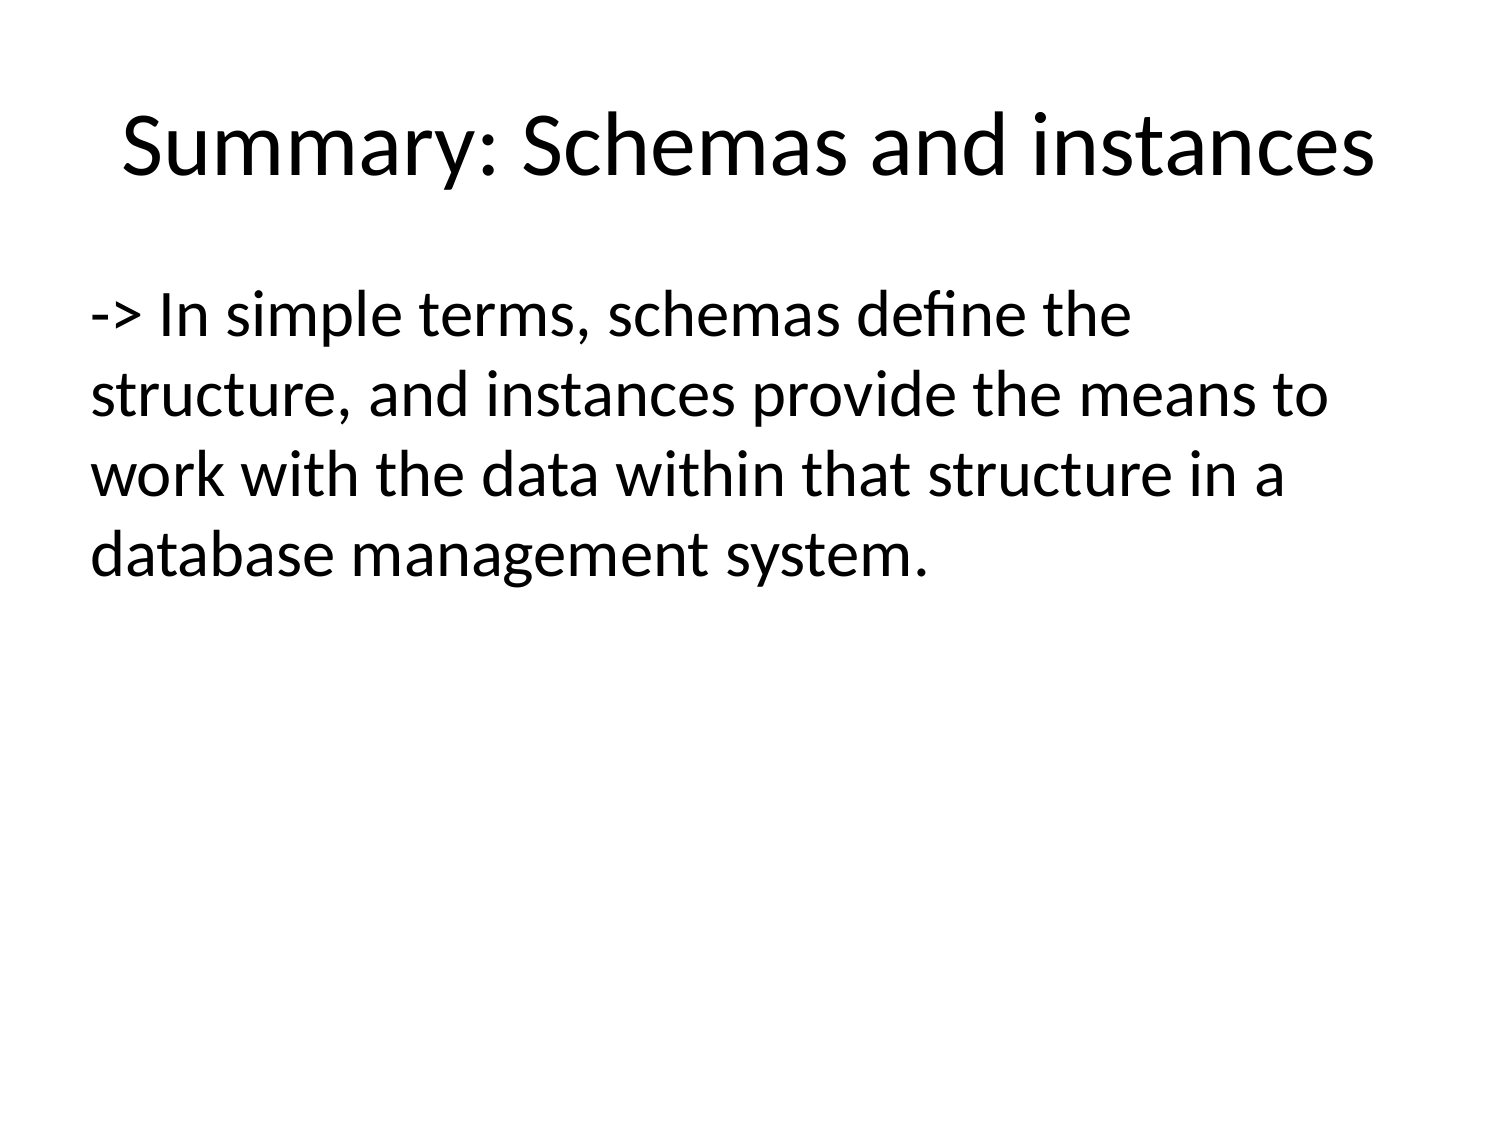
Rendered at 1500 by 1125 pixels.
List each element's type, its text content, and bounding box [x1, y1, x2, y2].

list -> In simple terms, schemas define the structure, and instances provide the means to work with the data within that structure in a database management system. [75, 262, 1425, 1005]
title Summary: Schemas and instances [75, 45, 1425, 233]
